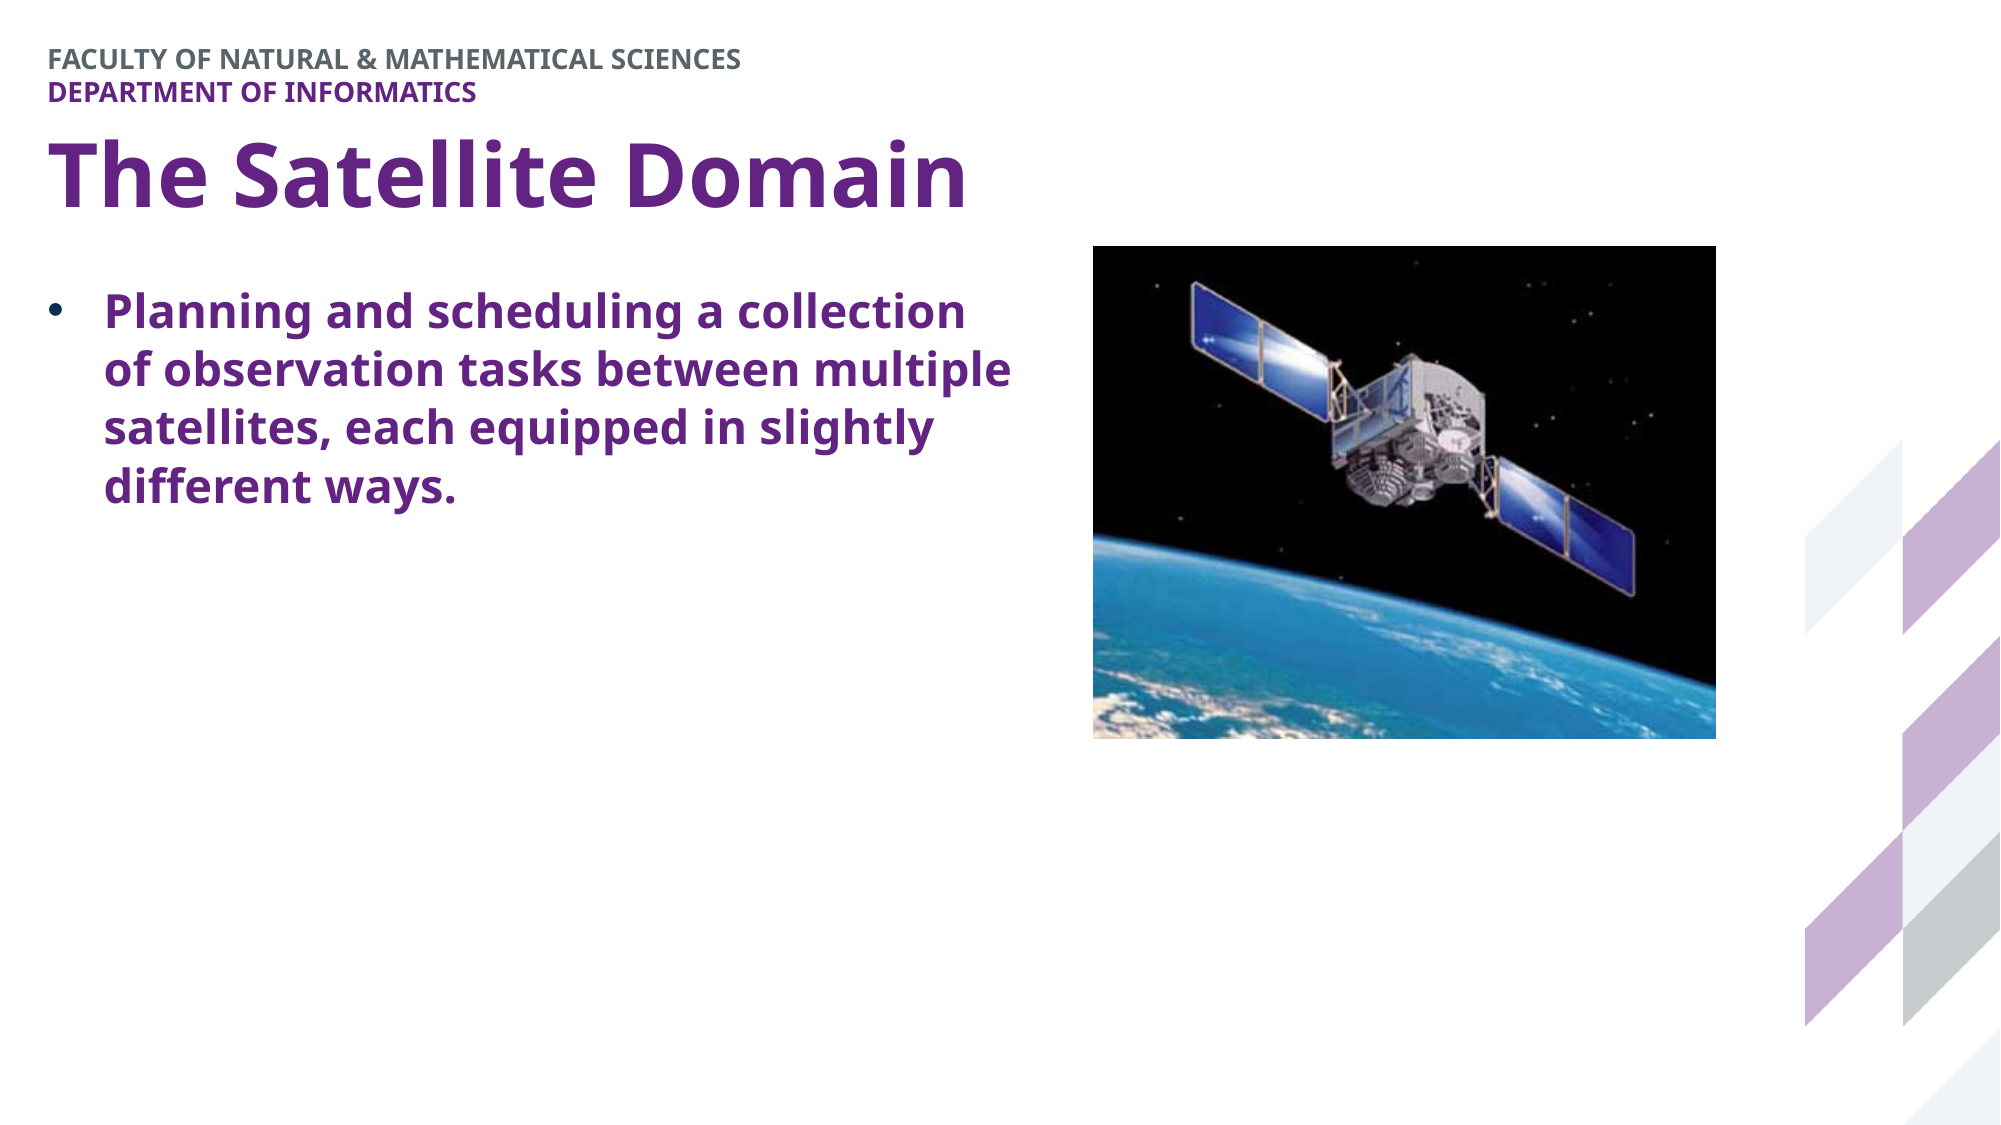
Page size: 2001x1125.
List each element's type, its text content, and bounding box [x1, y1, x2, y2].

list Planning and scheduling a collection of observation tasks between multiple satellites, each equipped in slightly different ways. [47, 279, 1017, 1024]
picture [1093, 245, 1716, 739]
title The Satellite Domain [47, 118, 1772, 237]
